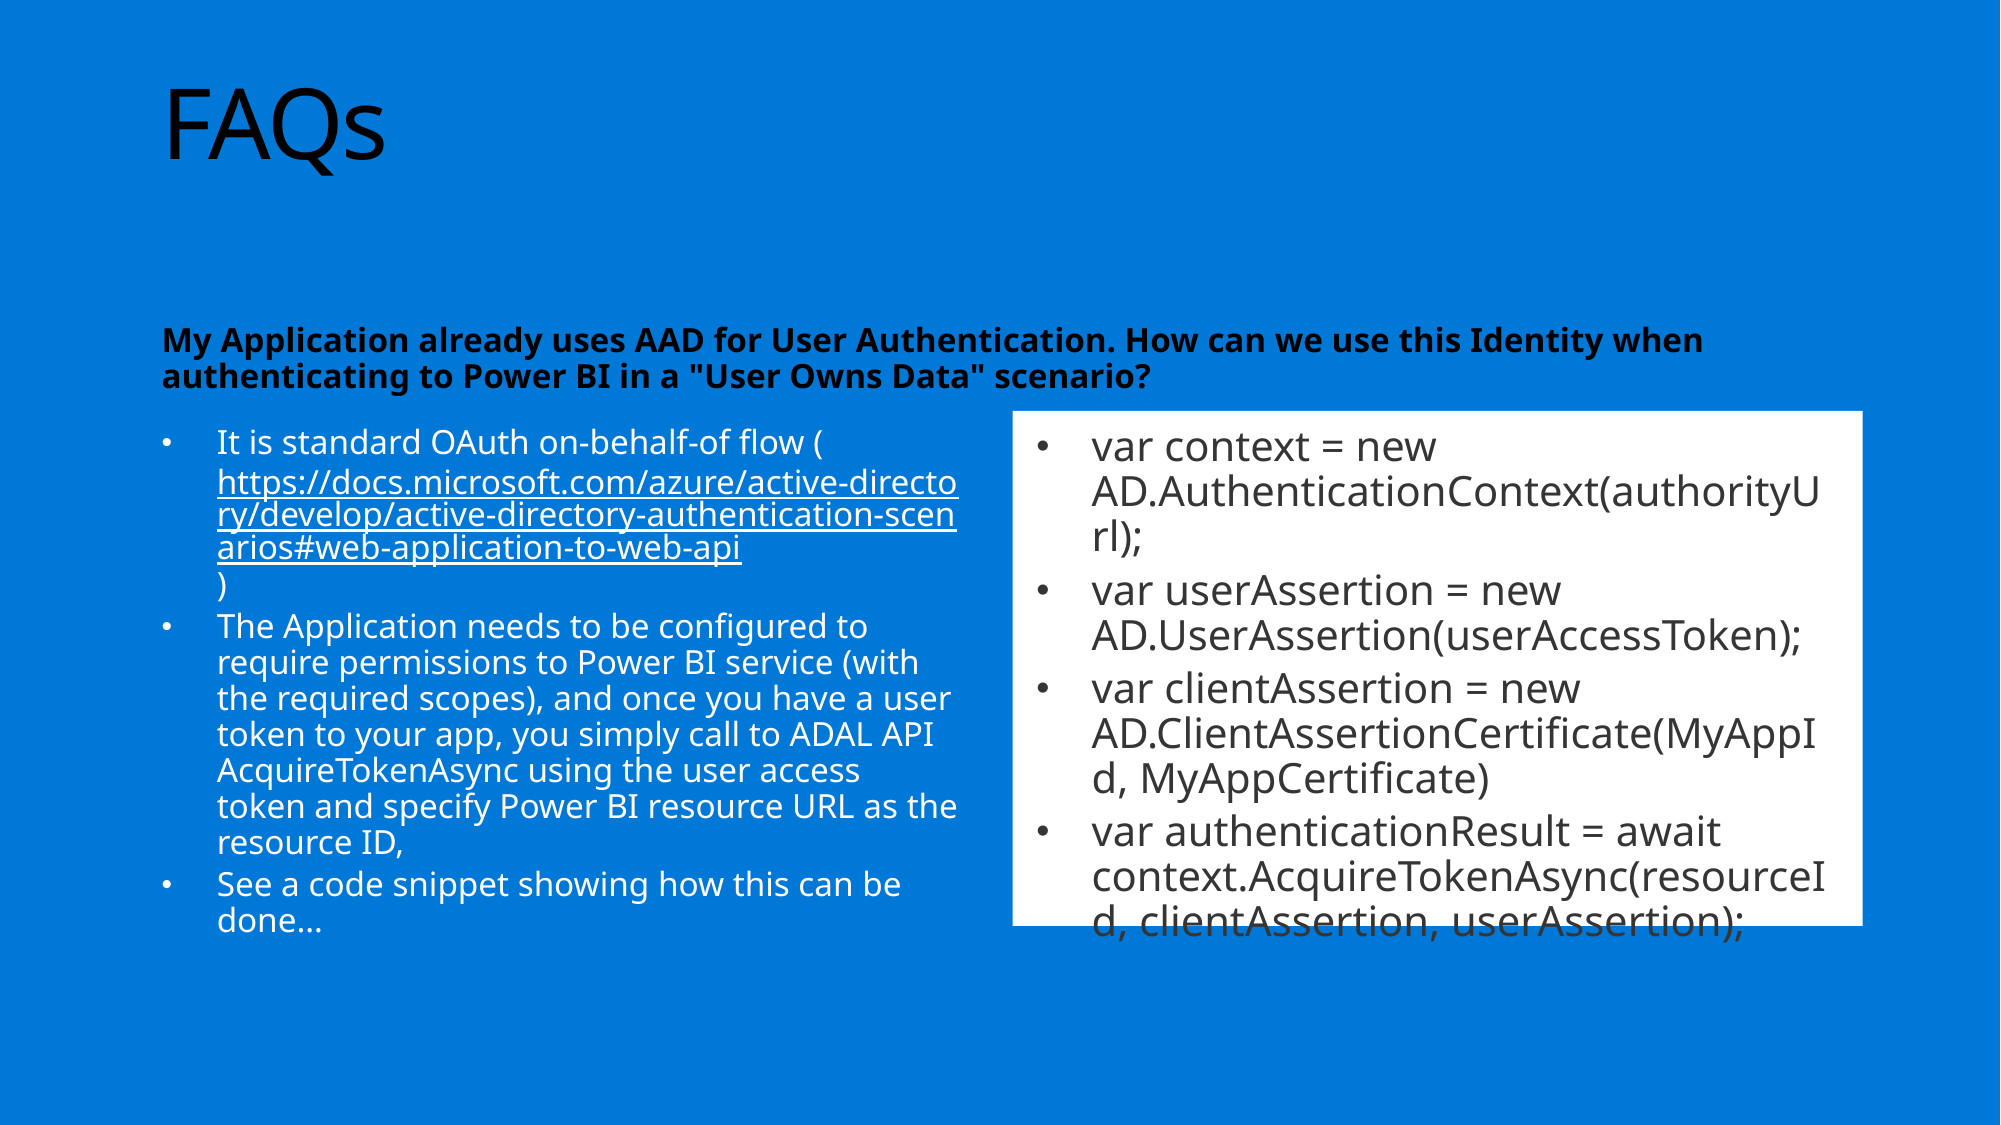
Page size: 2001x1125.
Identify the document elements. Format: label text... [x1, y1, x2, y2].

title FAQs [137, 59, 1863, 278]
list My Application already uses AAD for User Authentication. How can we use this Identity when authenticating to Power BI in a "User Owns Data" scenario? [137, 307, 1863, 411]
list It is standard OAuth on-behalf-of flow (https://docs.microsoft.com/azure/active-directory/develop/active-directory-authentication-scenarios#web-application-to-web-api) The Application needs to be configured to require permissions to Power BI service (with the required scopes), and once you have a user token to your app, you simply call to ADAL API AcquireTokenAsync using the user access token and specify Power BI resource URL as the resource ID, See a code snippet showing how this can be done… [137, 410, 984, 858]
list var context = new AD.AuthenticationContext(authorityUrl); var userAssertion = new AD.UserAssertion(userAccessToken); var clientAssertion = new AD.ClientAssertionCertificate(MyAppId, MyAppCertificate) var authenticationResult = await context.AcquireTokenAsync(resourceId, clientAssertion, userAssertion); [1012, 410, 1863, 926]
